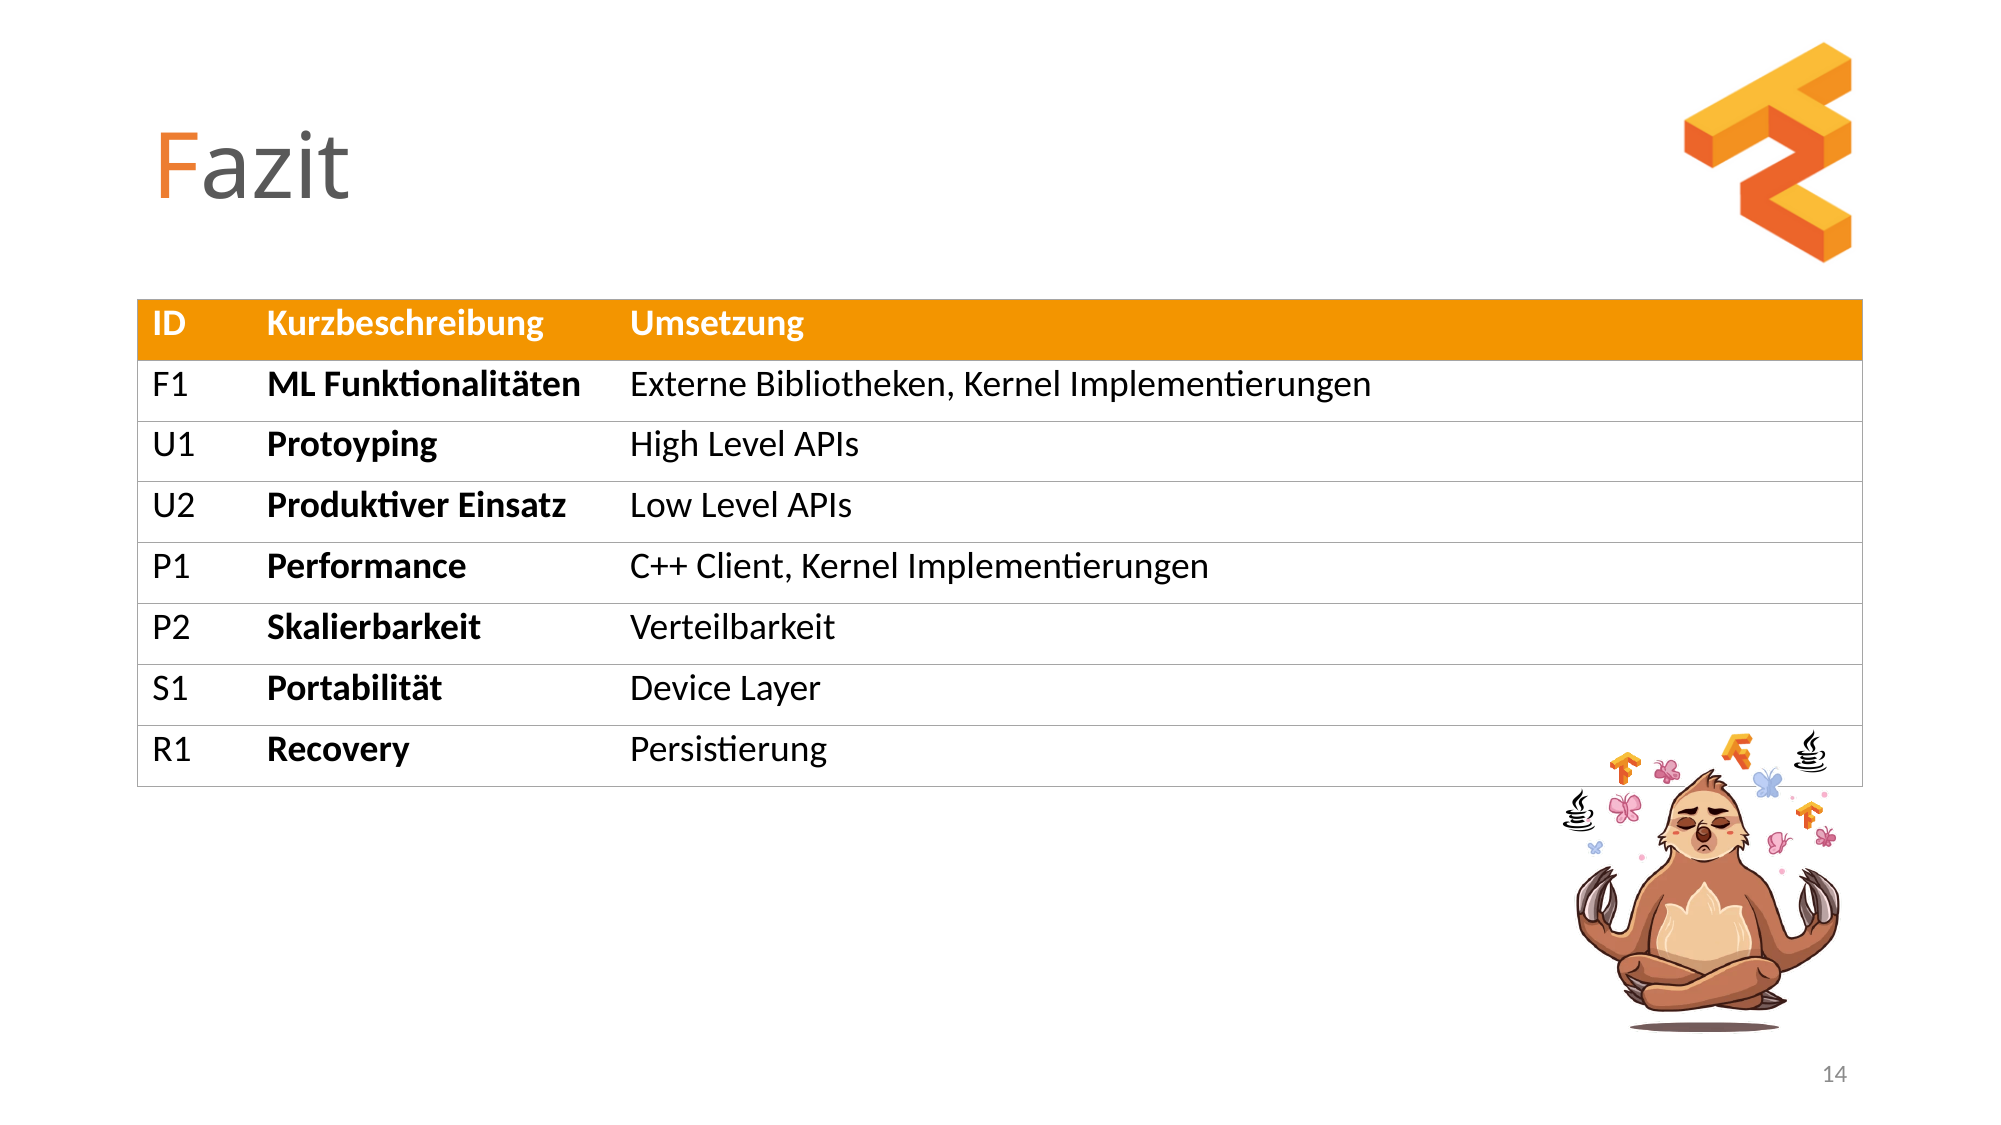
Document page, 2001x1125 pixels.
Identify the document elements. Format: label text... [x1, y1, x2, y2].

table_cell Performance [252, 543, 615, 603]
slide_number 14 [1412, 1042, 1863, 1103]
table_cell Externe Bibliotheken, Kernel Implementierungen [615, 361, 1862, 421]
table_cell P1 [138, 543, 252, 603]
table_cell Persistierung [615, 726, 1737, 786]
table_cell U2 [138, 482, 252, 542]
table_cell Recovery [252, 726, 615, 786]
table_cell P2 [138, 604, 252, 664]
table_cell Portabilität [252, 665, 615, 725]
table_header Umsetzung [615, 300, 1862, 360]
table_cell R1 [138, 726, 252, 786]
table_cell Low Level APIs [615, 482, 1862, 542]
table_cell C++ Client, Kernel Implementierungen [615, 543, 1862, 603]
picture [1558, 722, 1850, 1037]
table_cell High Level APIs [615, 422, 1862, 481]
title Fazit [137, 59, 1662, 278]
table_cell Protoyping [252, 422, 615, 481]
table_header Kurzbeschreibung [252, 300, 615, 360]
table_cell F1 [138, 361, 252, 421]
table_cell S1 [138, 665, 252, 725]
table_cell Produktiver Einsatz [252, 482, 615, 542]
table_cell Device Layer [615, 665, 1862, 725]
table_cell U1 [138, 422, 252, 481]
table_cell Skalierbarkeit [252, 604, 615, 664]
table_cell Persistierung [1749, 726, 1862, 786]
table_cell ML Funktionalitäten [252, 361, 615, 421]
picture [1662, 19, 1890, 294]
table_header ID [138, 300, 252, 360]
table_cell Verteilbarkeit [615, 604, 1862, 664]
